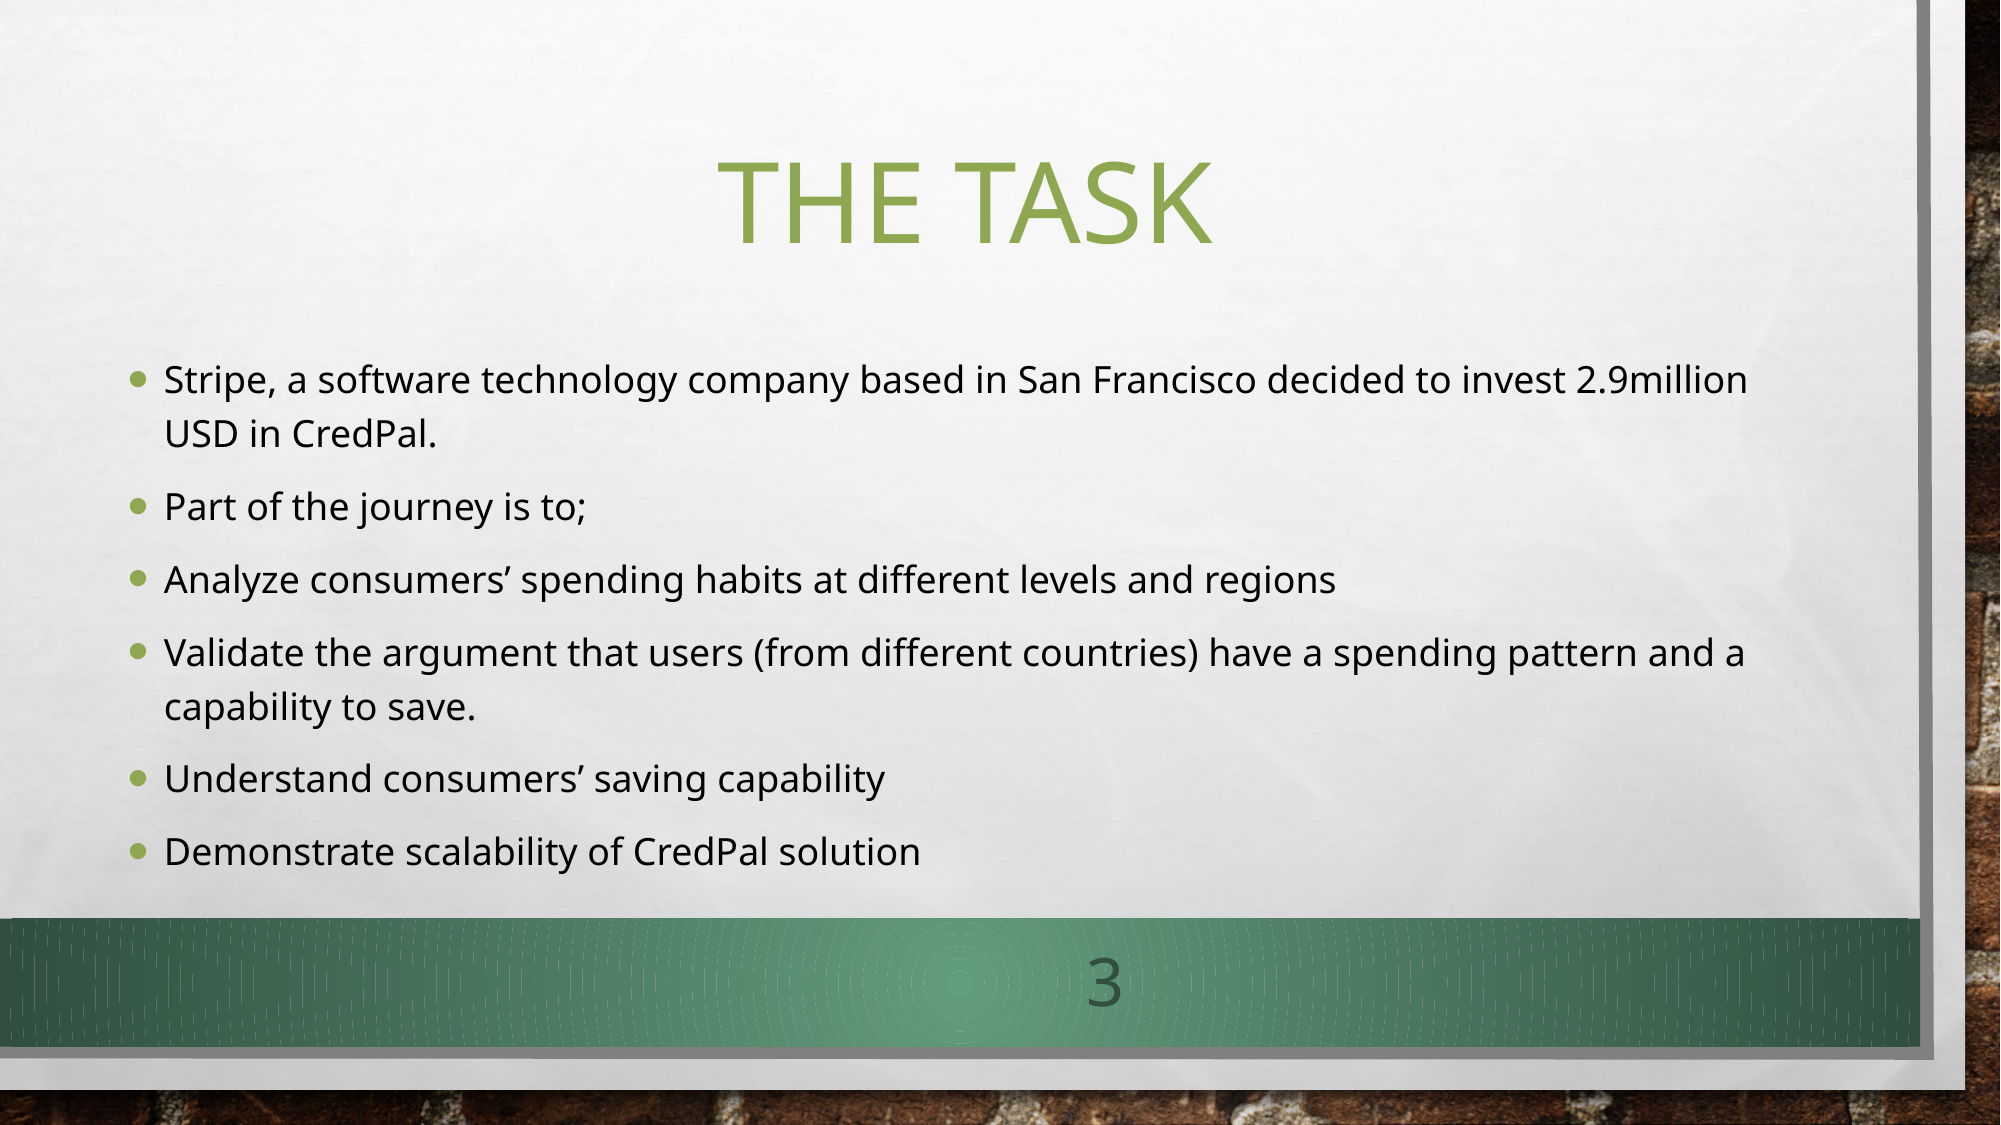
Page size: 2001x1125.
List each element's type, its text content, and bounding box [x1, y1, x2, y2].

title THE TASK [112, 112, 1818, 302]
list Stripe, a software technology company based in San Francisco decided to invest 2.9million USD in CredPal. Part of the journey is to; Analyze consumers’ spending habits at different levels and regions Validate the argument that users (from different countries) have a spending pattern and a capability to save. Understand consumers’ saving capability Demonstrate scalability of CredPal solution [112, 338, 1818, 882]
picture [0, 0, 2000, 1125]
slide_number 3 [1031, 944, 1181, 1027]
